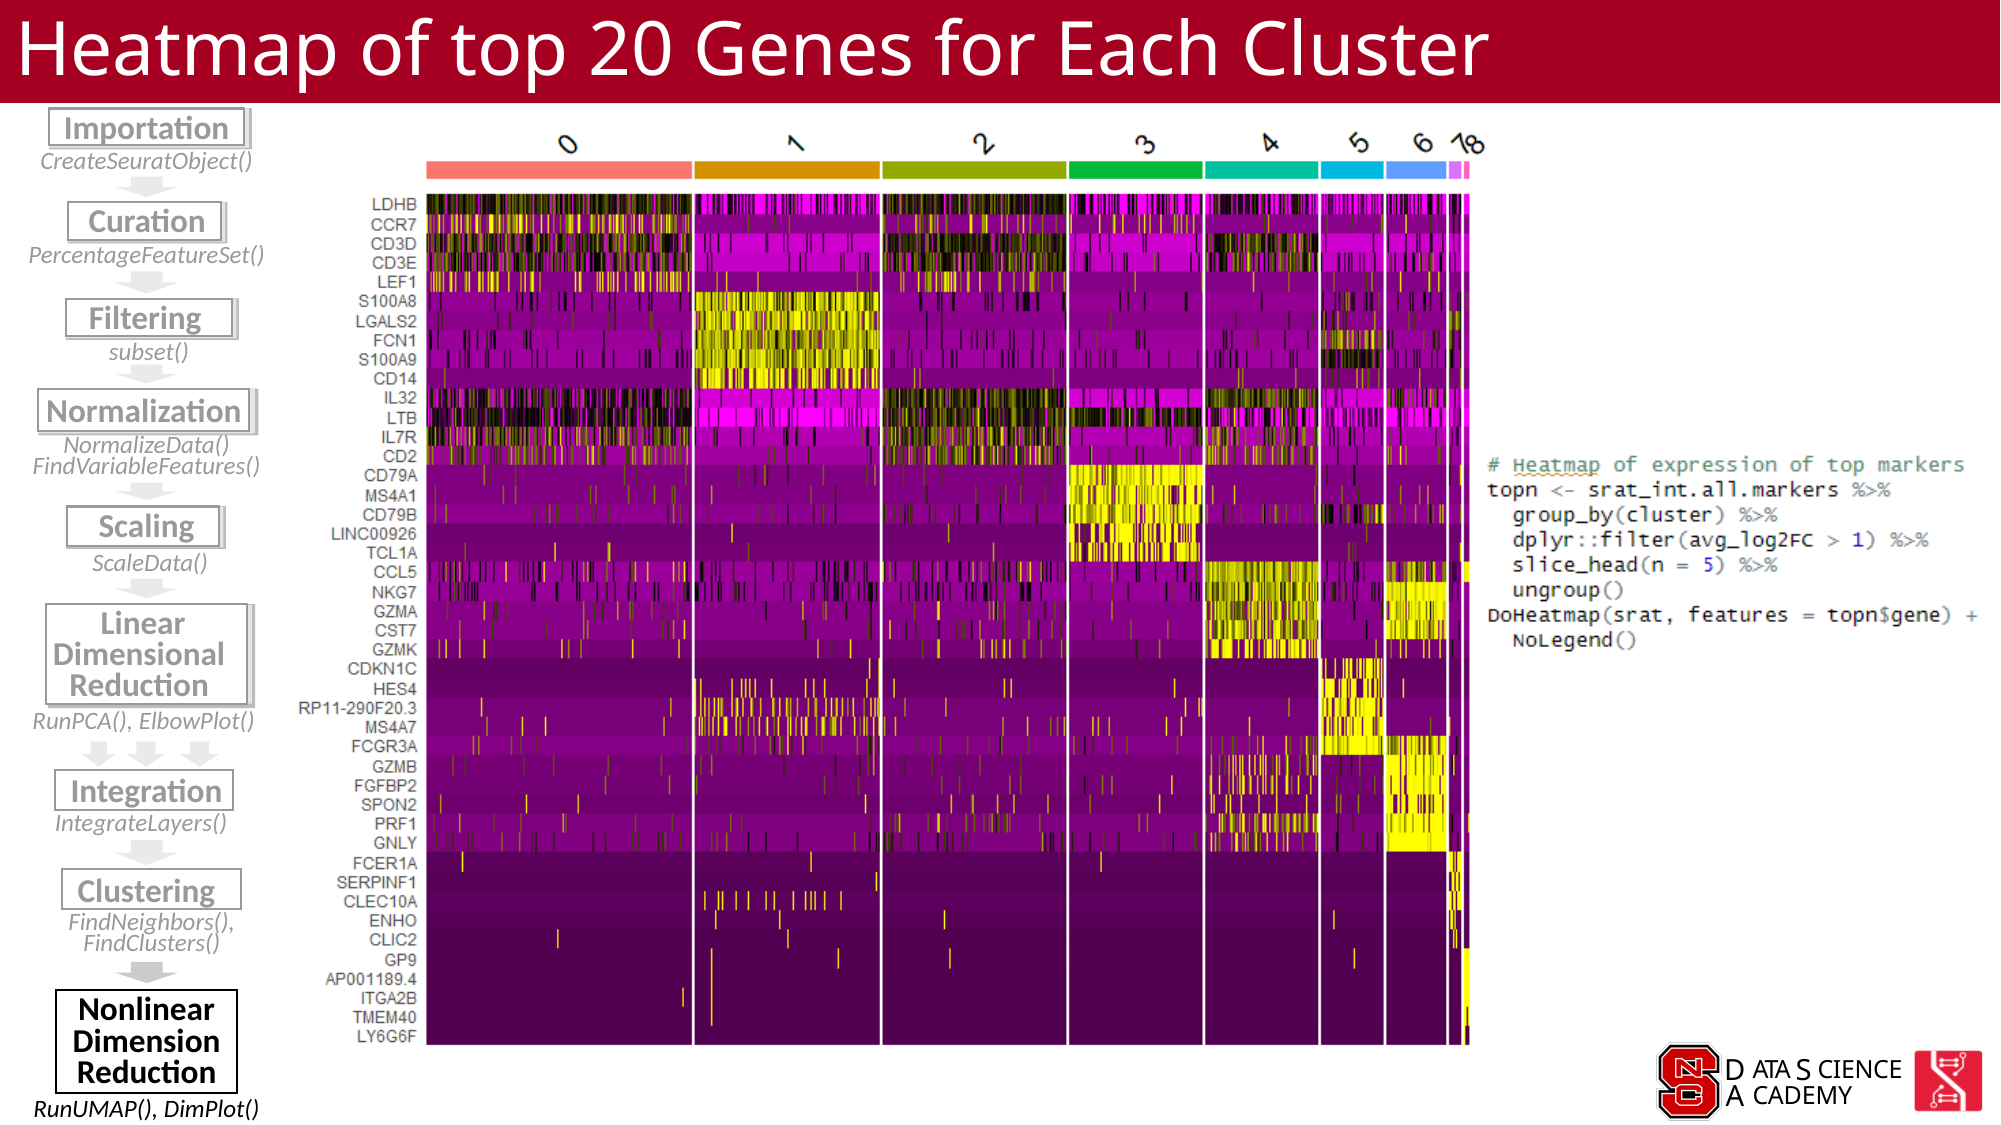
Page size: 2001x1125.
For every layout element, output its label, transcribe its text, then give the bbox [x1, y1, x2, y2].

picture [1656, 1042, 1722, 1121]
picture [285, 126, 1986, 1056]
picture [1912, 1050, 1985, 1112]
text_box [0, 102, 281, 962]
title Heatmap of top 20 Genes for Each Cluster [0, 0, 2000, 104]
